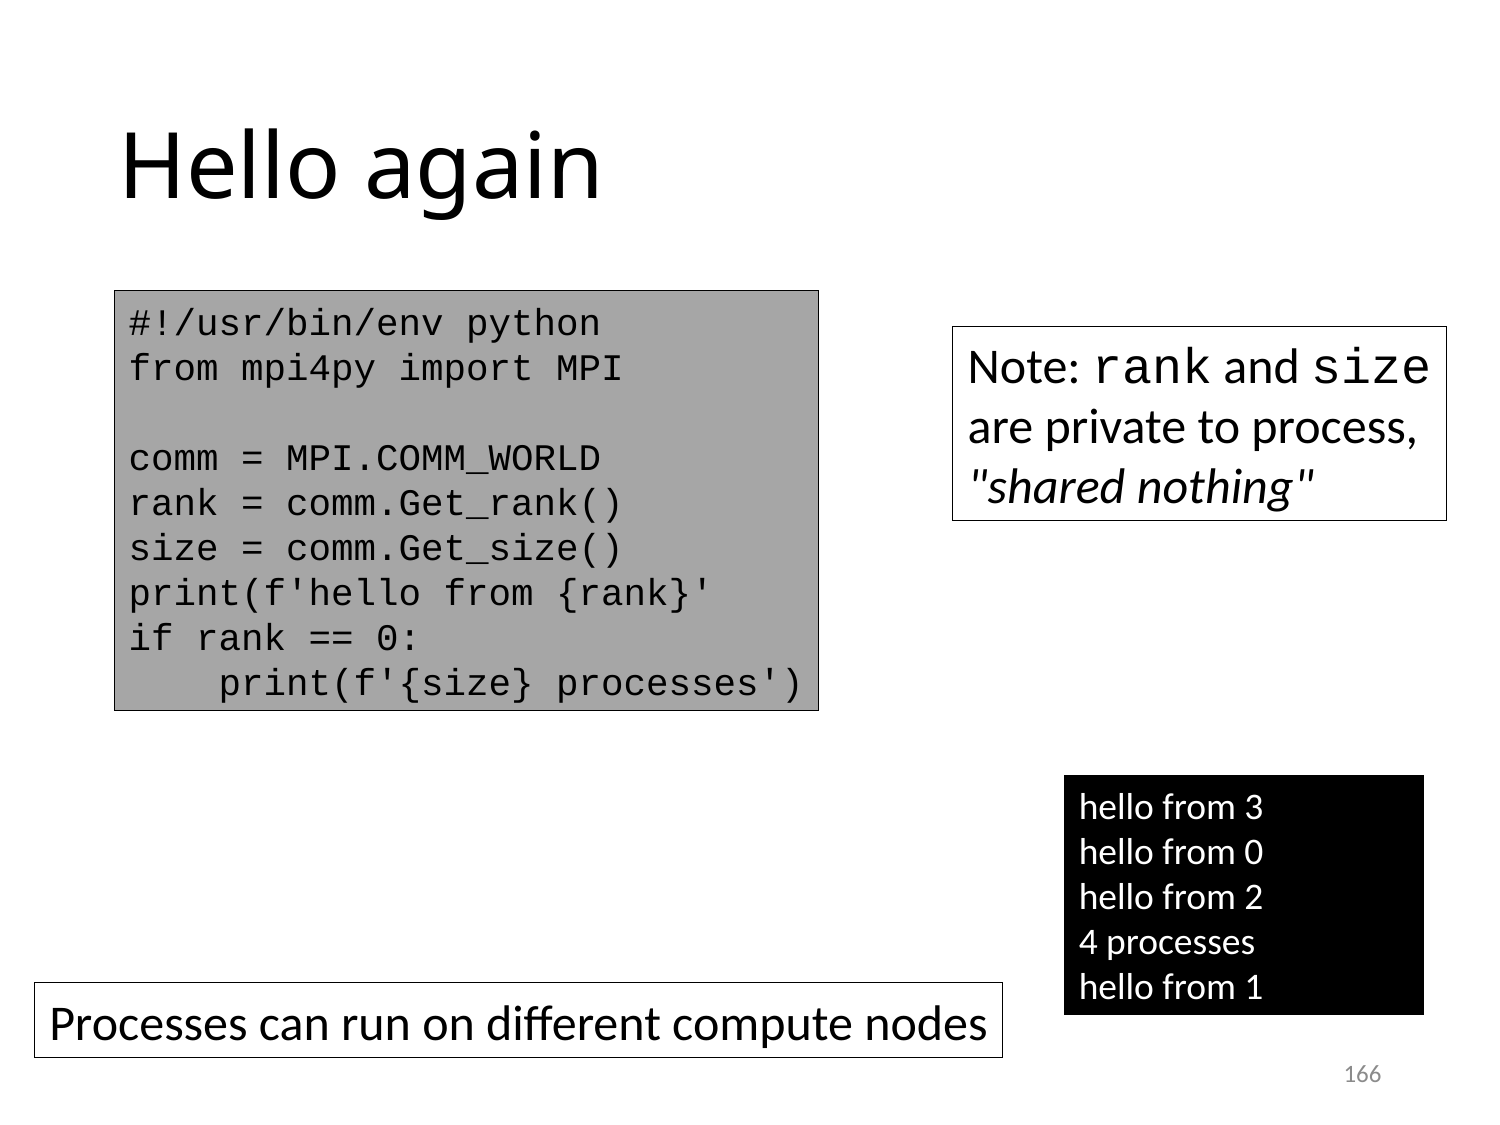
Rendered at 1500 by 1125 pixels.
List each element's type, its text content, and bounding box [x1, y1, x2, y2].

slide_number 166 [1059, 1042, 1397, 1103]
text_box #!/usr/bin/env python from mpi4py import MPI comm = MPI.COMM_WORLD rank = comm.Get_rank() size = comm.Get_size() print(f'hello from {rank}' if rank == 0: print(f'{size} processes') [114, 290, 819, 711]
title Hello again [103, 59, 1397, 278]
text_box hello from 3 hello from 0 hello from 2 4 processes hello from 1 [1064, 775, 1424, 1015]
text_box Processes can run on different compute nodes [34, 982, 1003, 1058]
text_box Note: rank and size are private to process, "shared nothing" [952, 326, 1447, 521]
